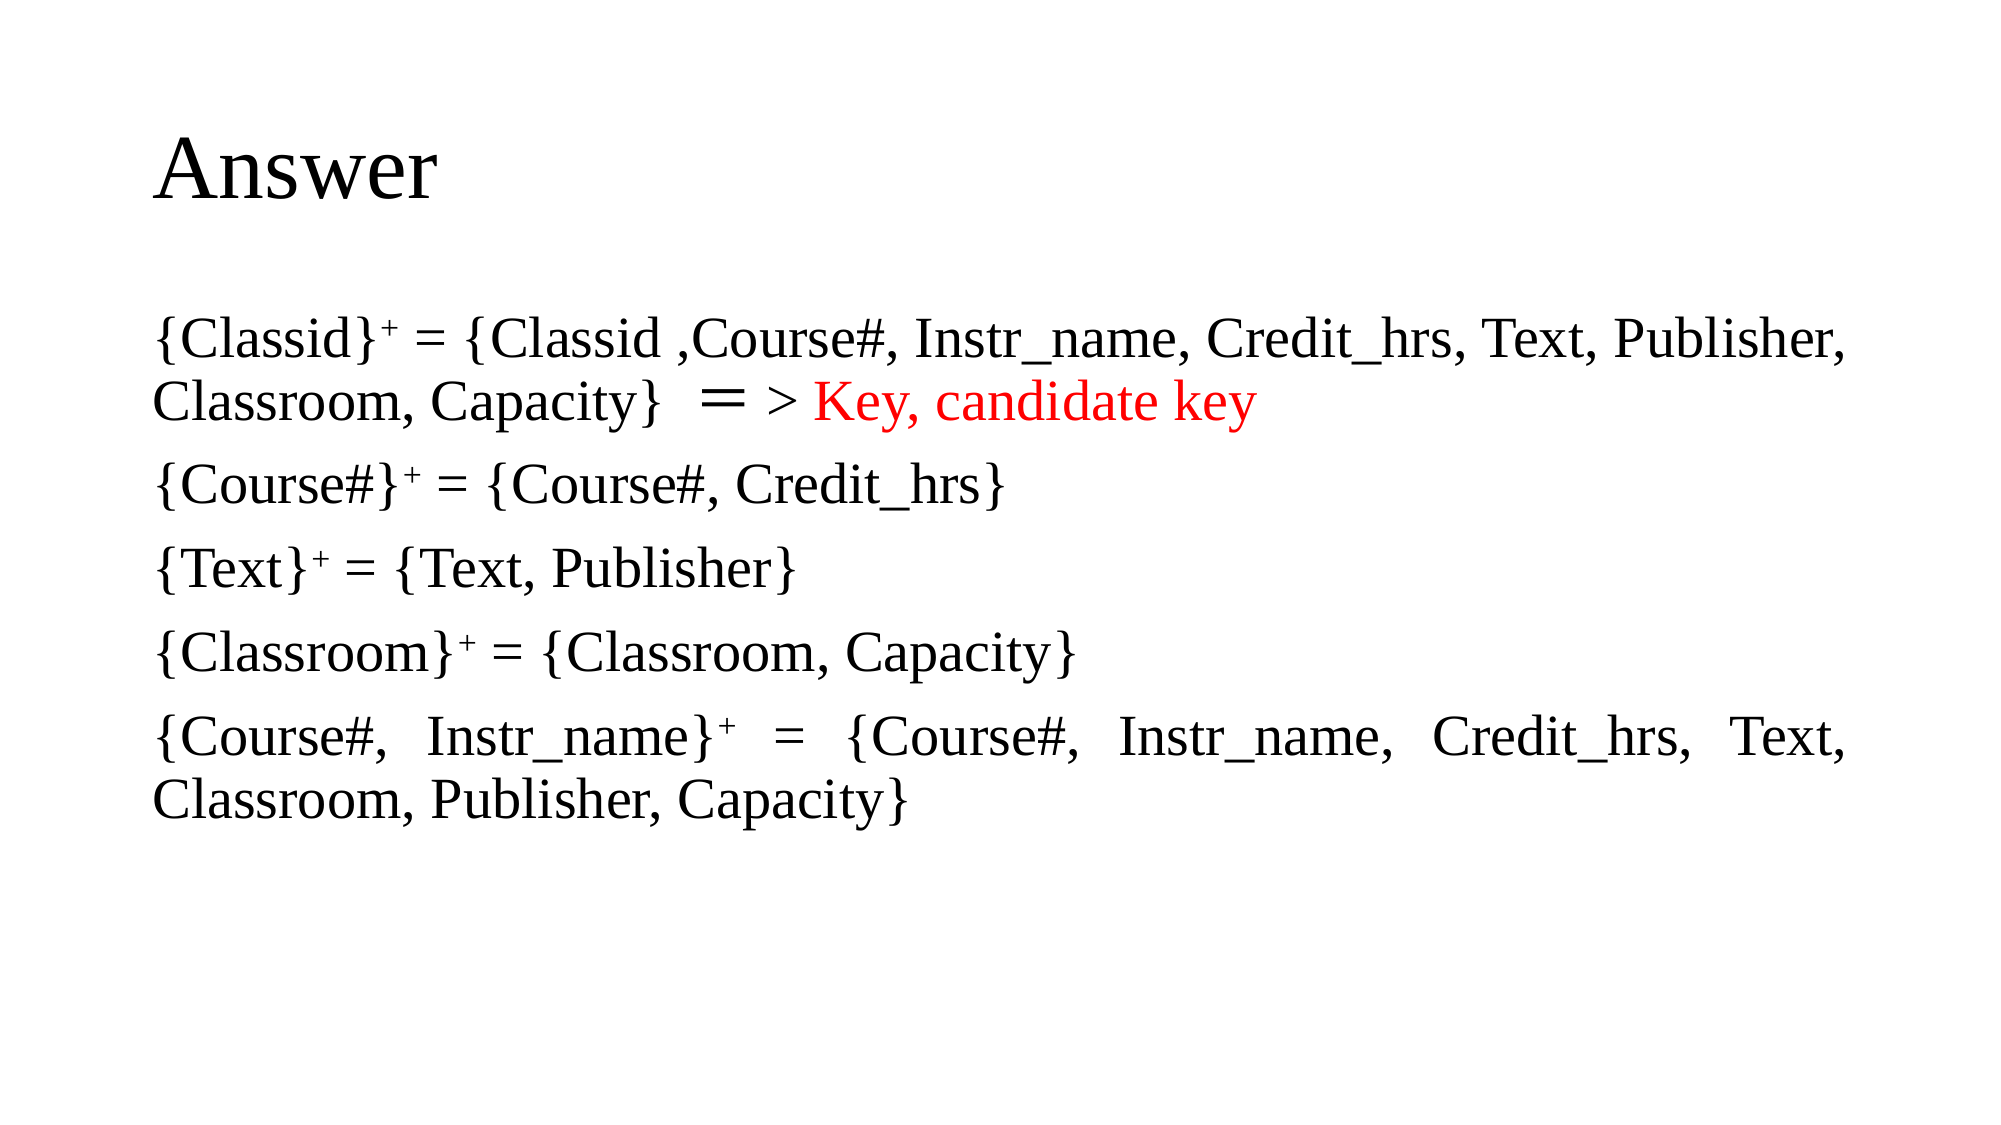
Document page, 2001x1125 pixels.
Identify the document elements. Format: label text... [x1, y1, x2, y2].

list {Classid}+ = {Classid ,Course#, Instr_name, Credit_hrs, Text, Publisher, Classroom, Capacity} ＝> Key, candidate key {Course#}+ = {Course#, Credit_hrs} {Text}+ = {Text, Publisher} {Classroom}+ = {Classroom, Capacity} {Course#, Instr_name}+ = {Course#, Instr_name, Credit_hrs, Text, Classroom, Publisher, Capacity} [137, 299, 1863, 1014]
title Answer [137, 59, 1863, 278]
